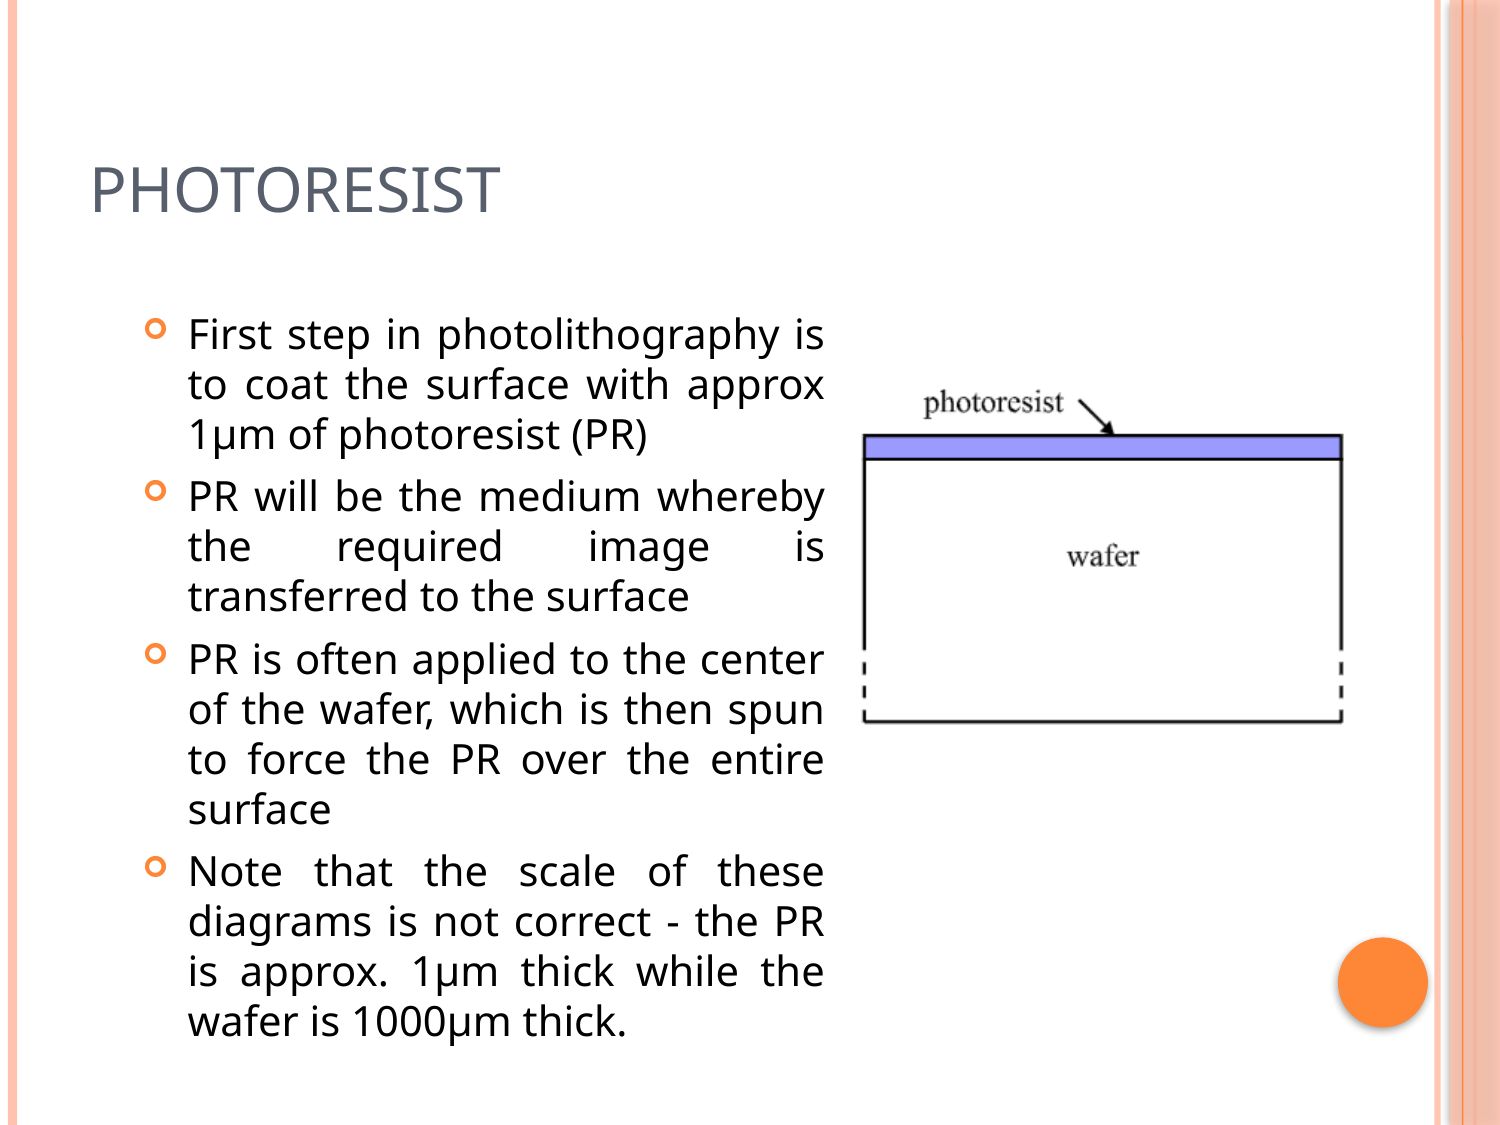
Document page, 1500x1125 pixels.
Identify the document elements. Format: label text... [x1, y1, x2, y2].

list First step in photolithography is to coat the surface with approx 1μm of photoresist (PR) PR will be the medium whereby the required image is transferred to the surface PR is often applied to the center of the wafer, which is then spun to force the PR over the entire surface Note that the scale of these diagrams is not correct - the PR is approx. 1μm thick while the wafer is 1000μm thick. [127, 299, 840, 991]
picture [841, 388, 1361, 742]
title Photoresist [75, 45, 1300, 233]
